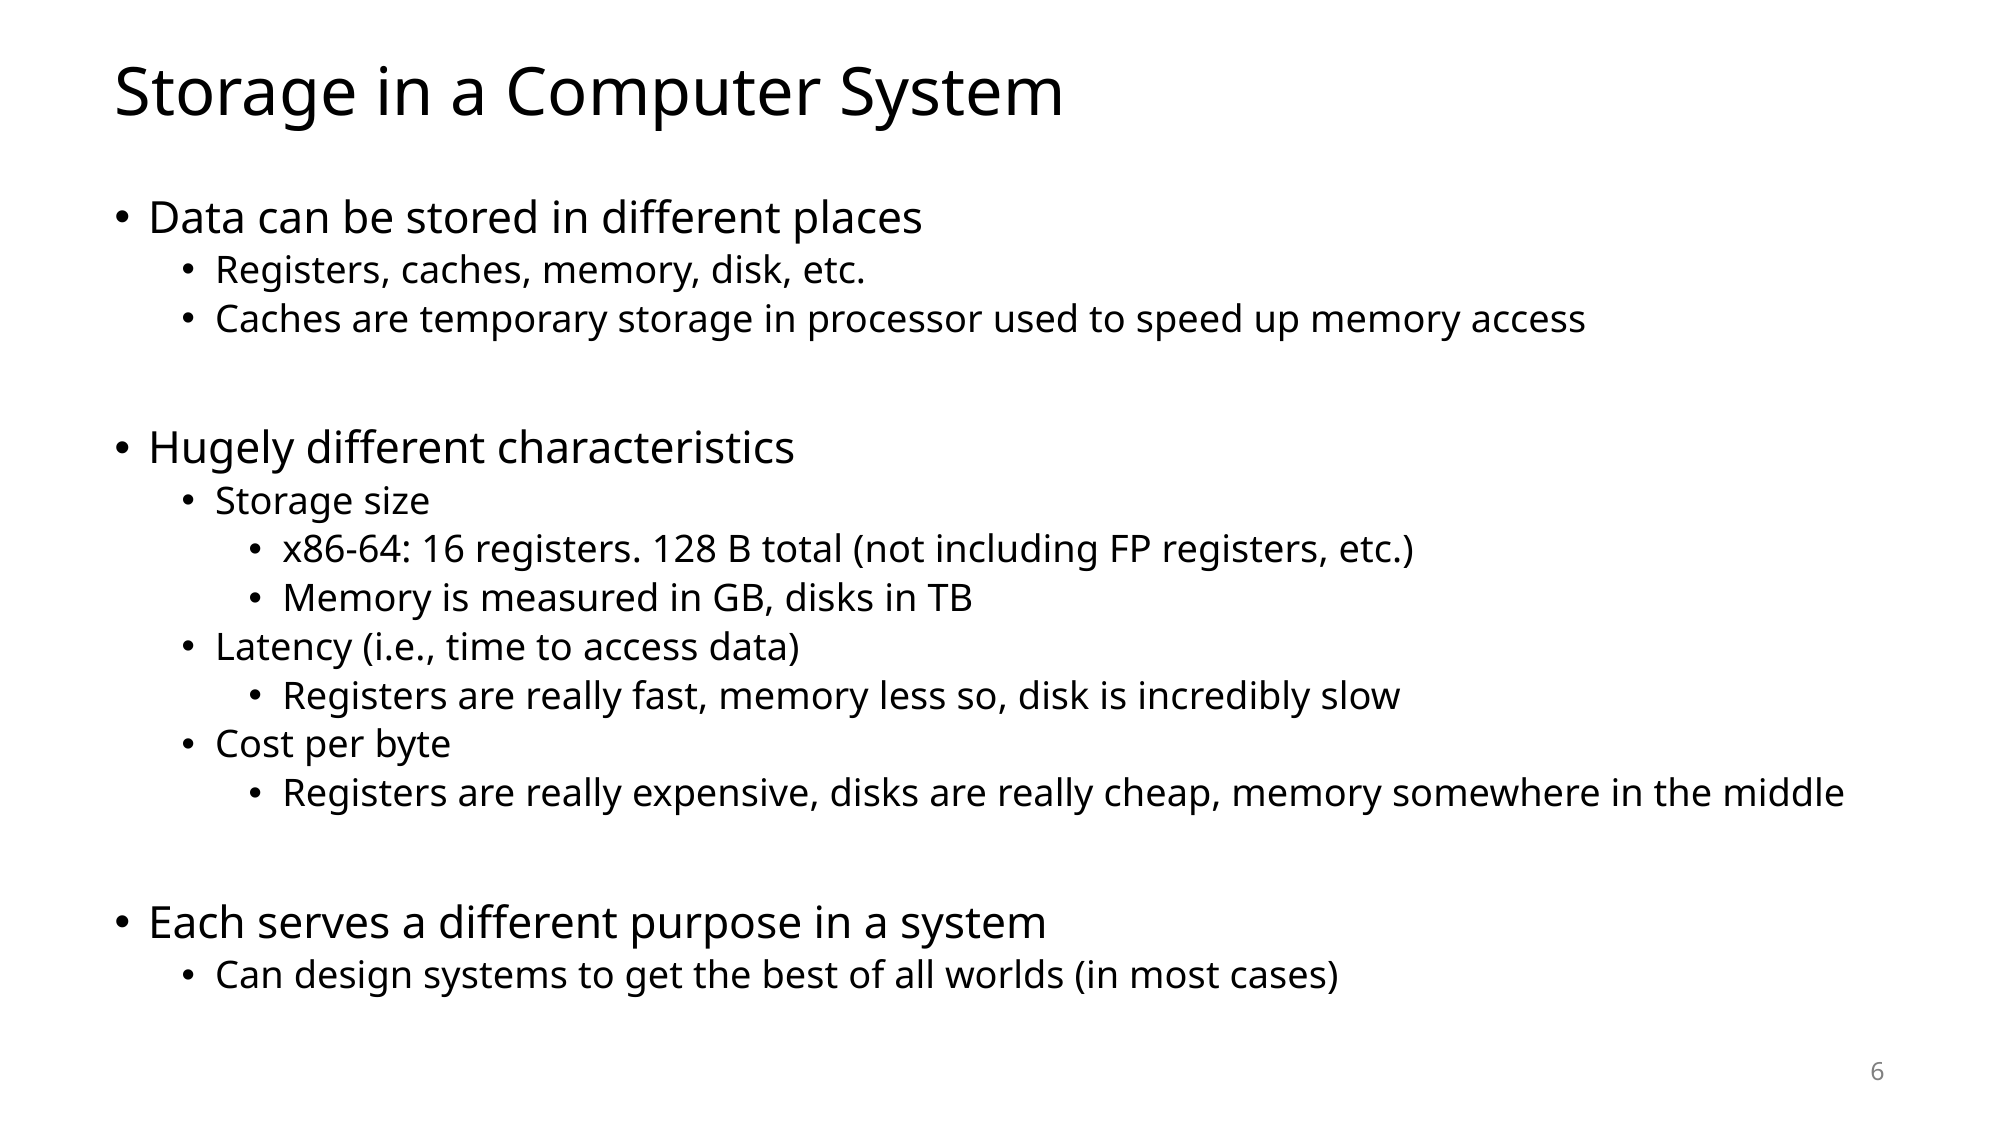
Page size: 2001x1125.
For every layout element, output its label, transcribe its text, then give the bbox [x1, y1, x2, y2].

list Data can be stored in different places Registers, caches, memory, disk, etc. Caches are temporary storage in processor used to speed up memory access Hugely different characteristics Storage size x86-64: 16 registers. 128 B total (not including FP registers, etc.) Memory is measured in GB, disks in TB Latency (i.e., time to access data) Registers are really fast, memory less so, disk is incredibly slow Cost per byte Registers are really expensive, disks are really cheap, memory somewhere in the middle Each serves a different purpose in a system Can design systems to get the best of all worlds (in most cases) [99, 187, 1900, 1013]
title Storage in a Computer System [99, 37, 1900, 150]
slide_number 6 [1749, 1042, 1900, 1103]
